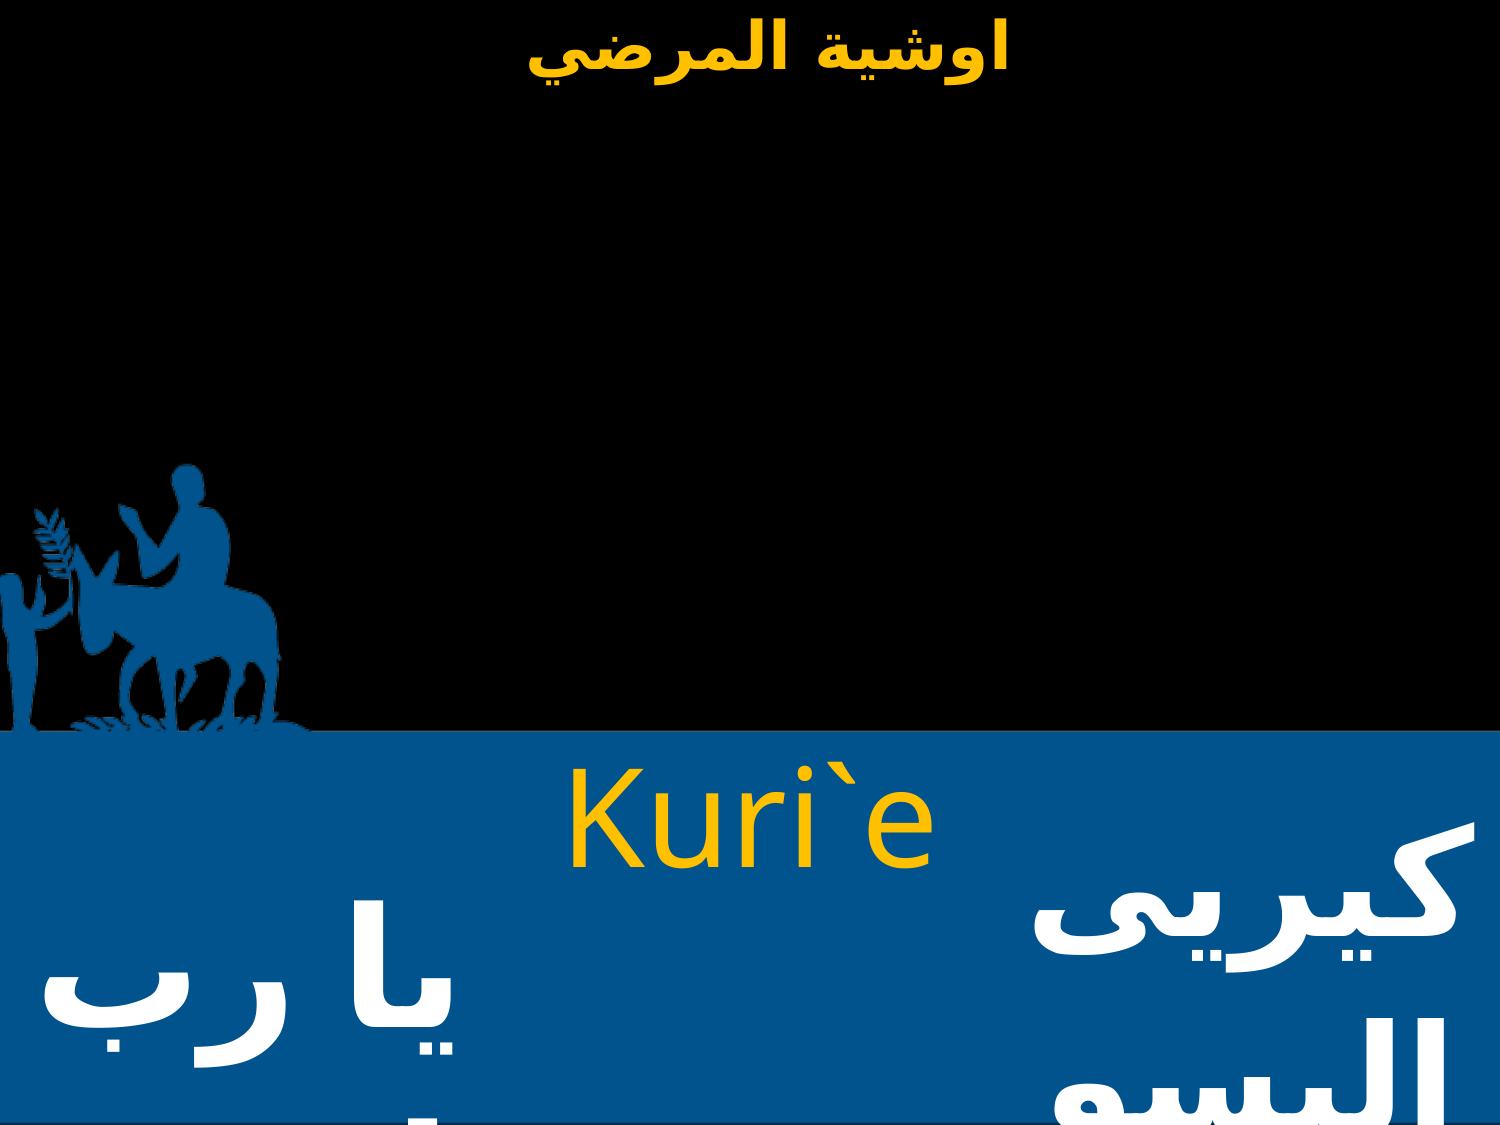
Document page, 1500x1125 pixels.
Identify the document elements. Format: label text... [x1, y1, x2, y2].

table_header يا رب إرحم [0, 713, 500, 1125]
table_header كيريى إليسون [1000, 713, 1500, 1125]
picture [0, 338, 1500, 713]
table_header Kuri`e `ele`hcon [500, 713, 1000, 1125]
